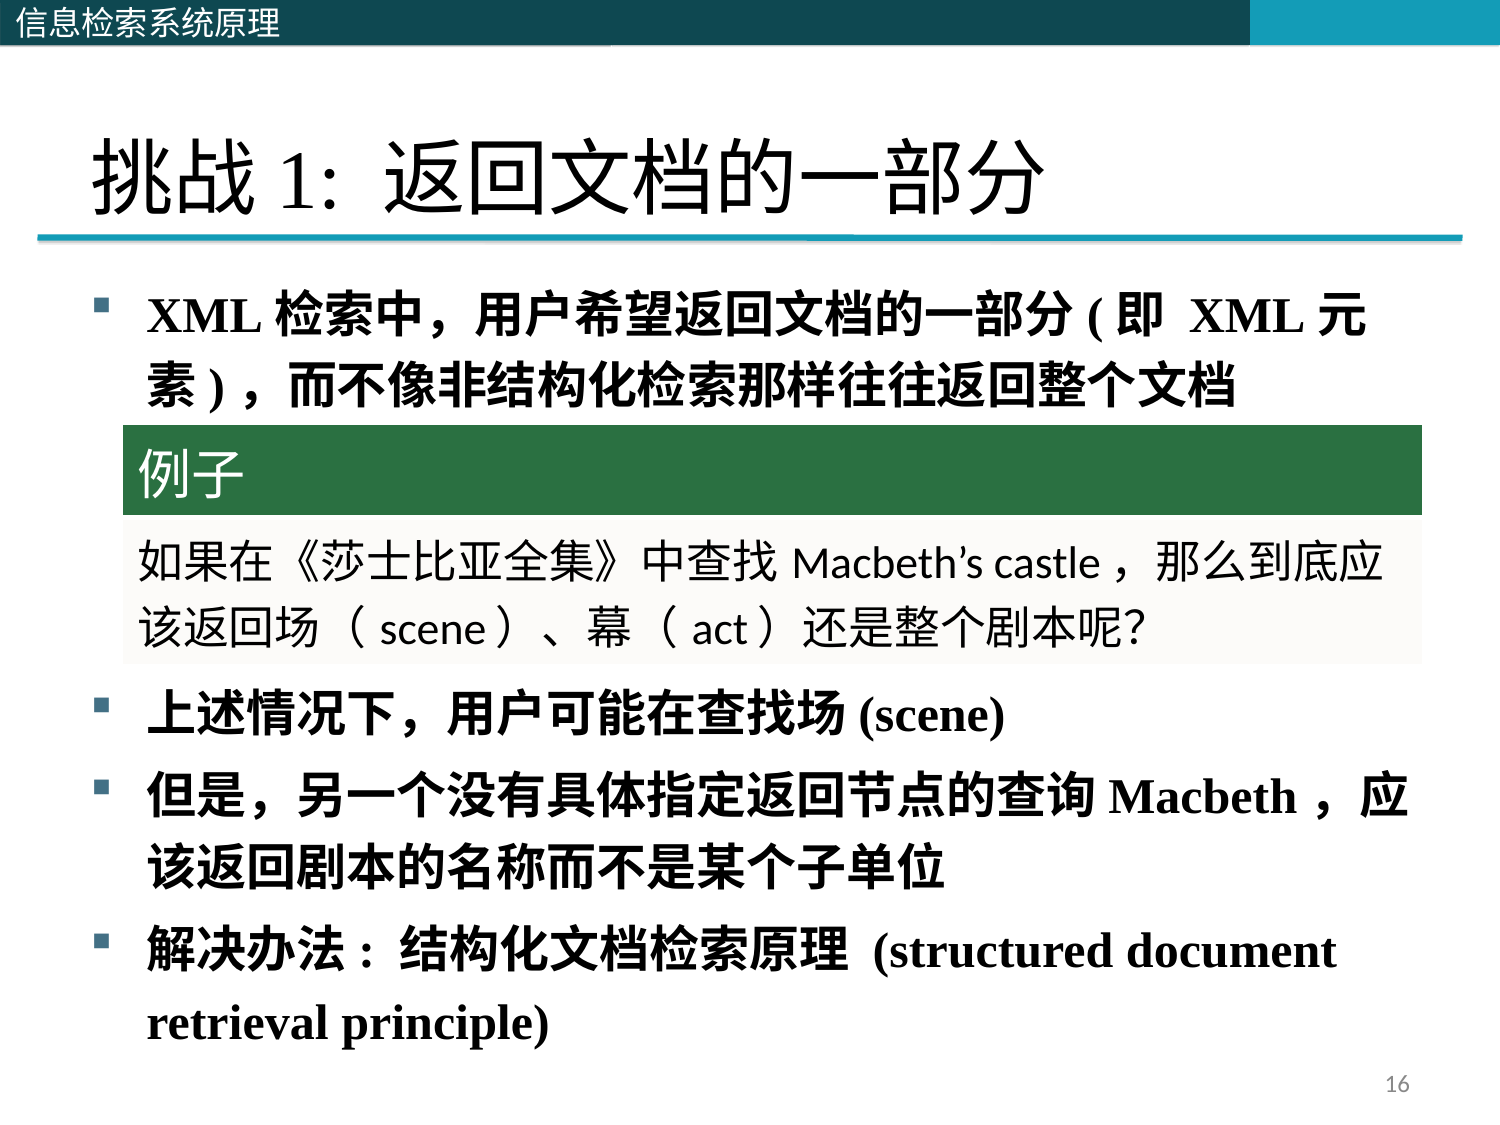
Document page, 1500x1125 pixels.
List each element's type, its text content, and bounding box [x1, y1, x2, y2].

table_cell 如果在《莎士比亚全集》中查找Macbeth’s castle，那么到底应该返回场（scene）、幕（act）还是整个剧本呢？ [123, 520, 1422, 664]
title 挑战1: 返回文档的一部分 [75, 45, 1425, 233]
table_header 例子 [123, 425, 1422, 515]
list XML检索中，用户希望返回文档的一部分(即 XML元素)，而不像非结构化检索那样往往返回整个文档 上述情况下，用户可能在查找场(scene) 但是，另一个没有具体指定返回节点的查询Macbeth，应该返回剧本的名称而不是某个子单位 解决办法: 结构化文档检索原理 (structured document retrieval principle) [75, 262, 1425, 1075]
slide_number 16 [1074, 1062, 1425, 1103]
